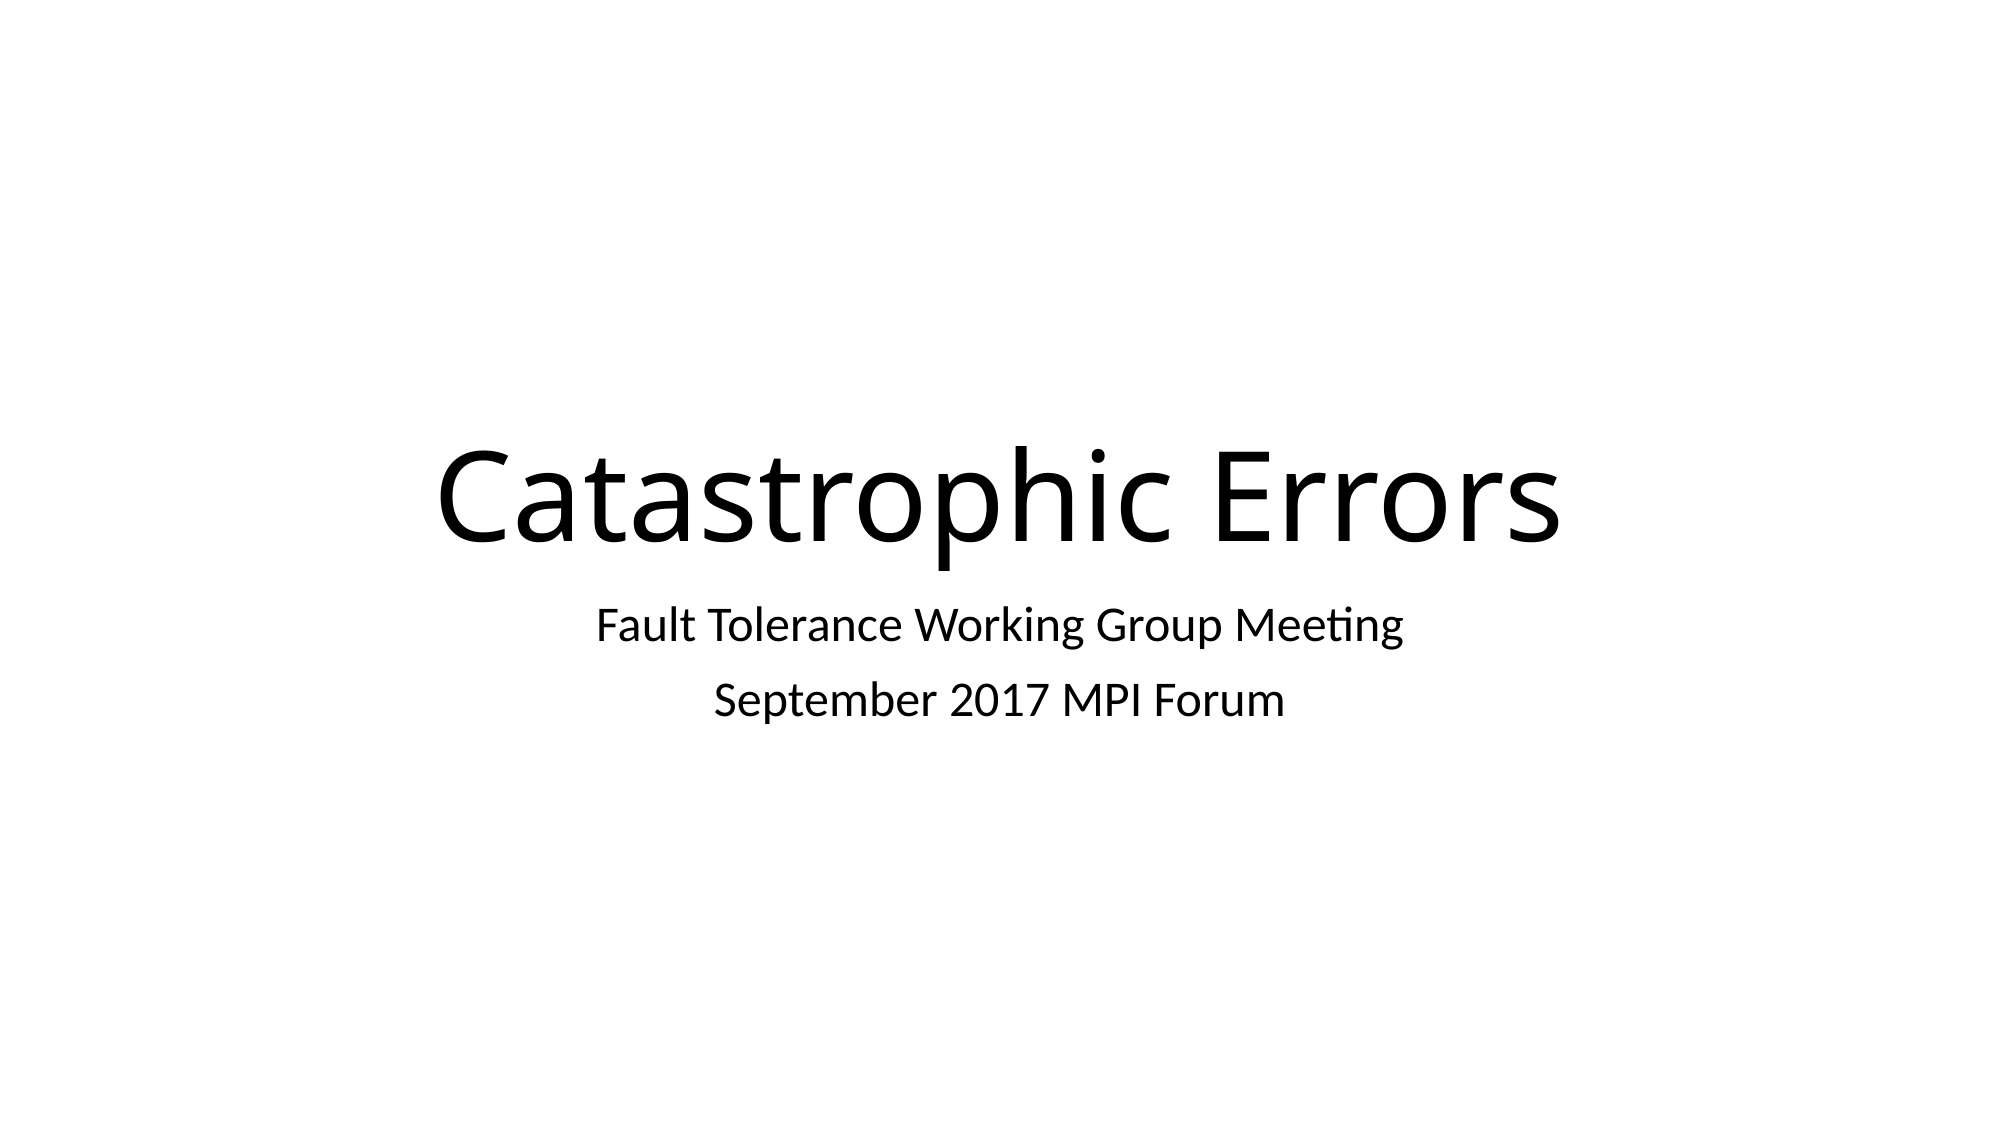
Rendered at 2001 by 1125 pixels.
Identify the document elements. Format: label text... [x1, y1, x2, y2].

title Catastrophic Errors [249, 184, 1750, 576]
subtitle Fault Tolerance Working Group Meeting September 2017 MPI Forum [249, 590, 1750, 863]
